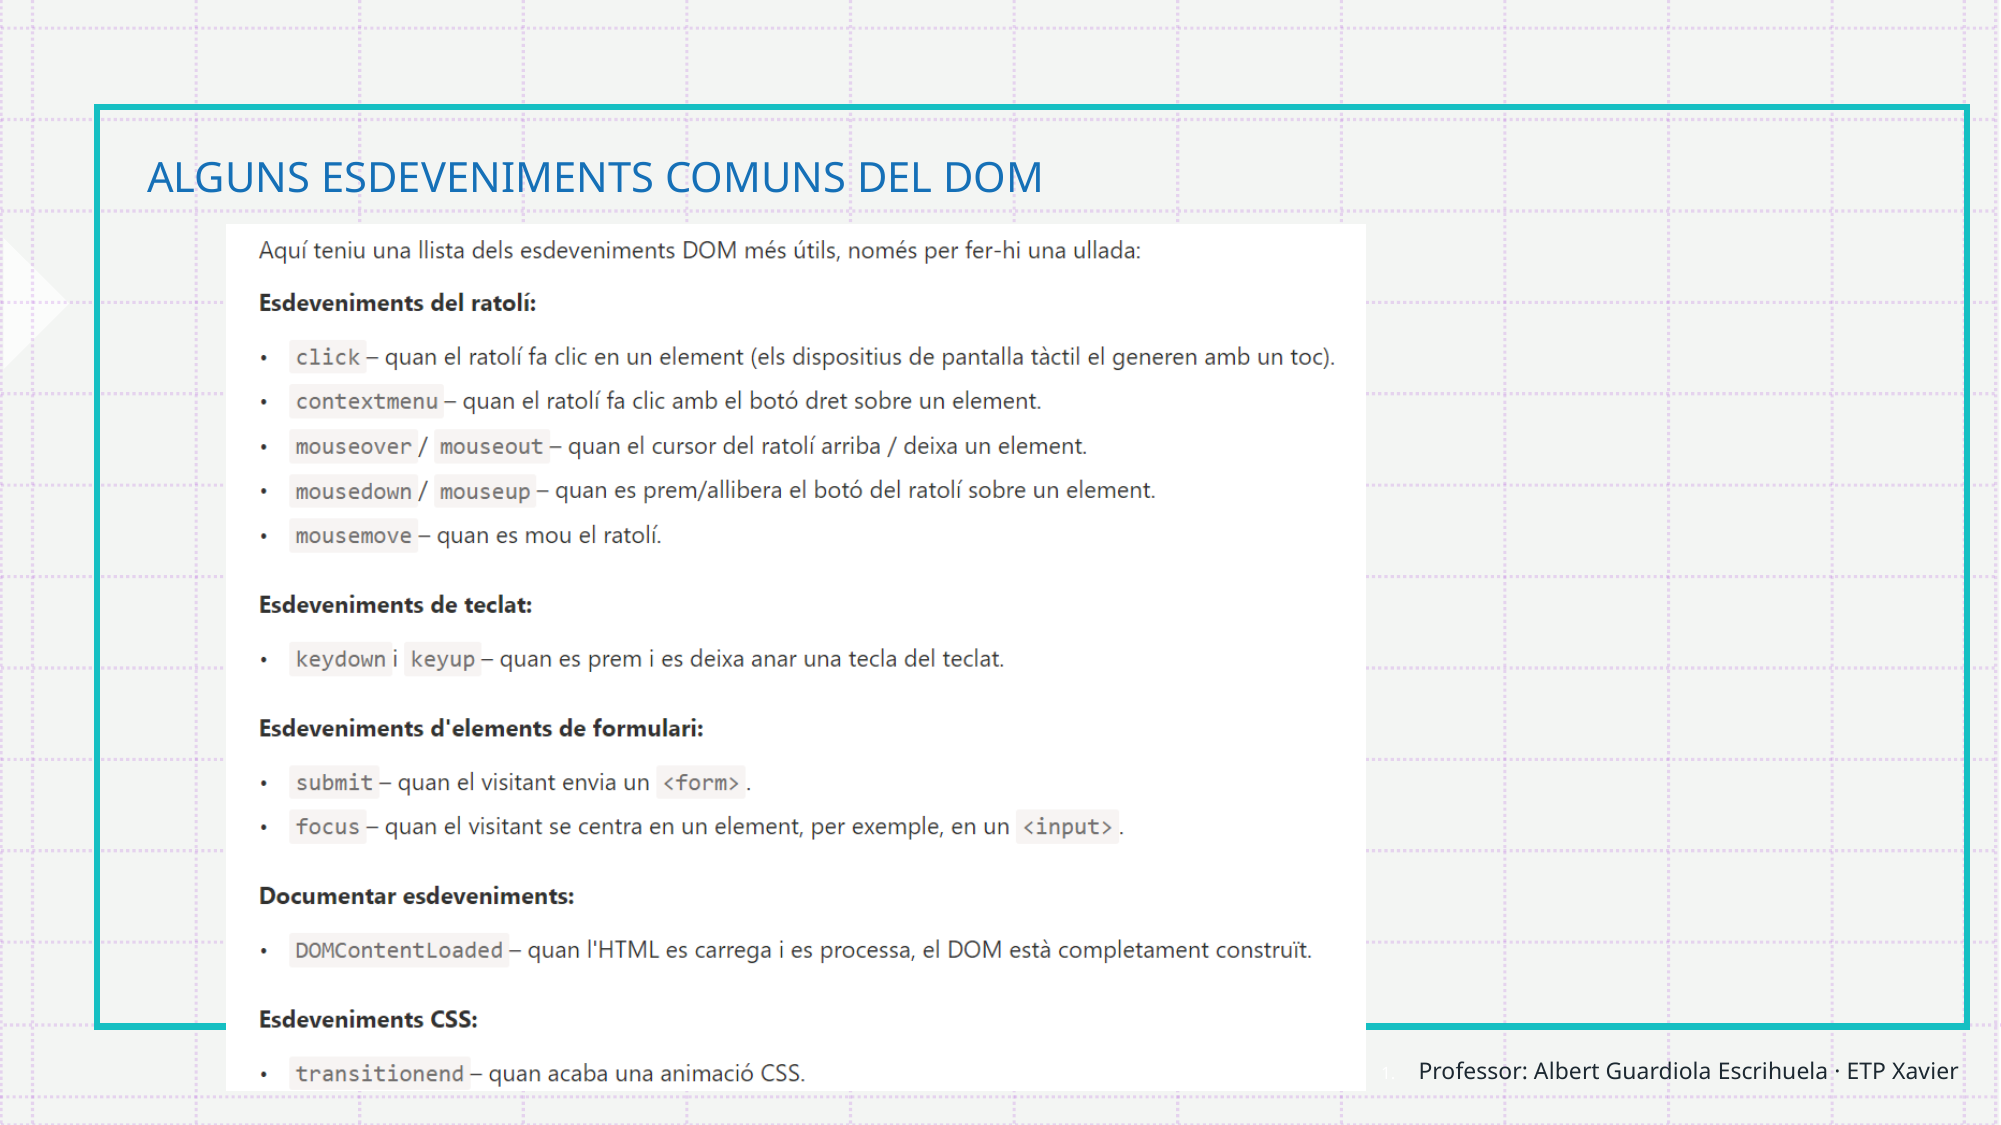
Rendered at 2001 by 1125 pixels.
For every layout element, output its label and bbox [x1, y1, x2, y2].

text_box [0, 0, 2000, 1125]
picture [226, 224, 1366, 1091]
